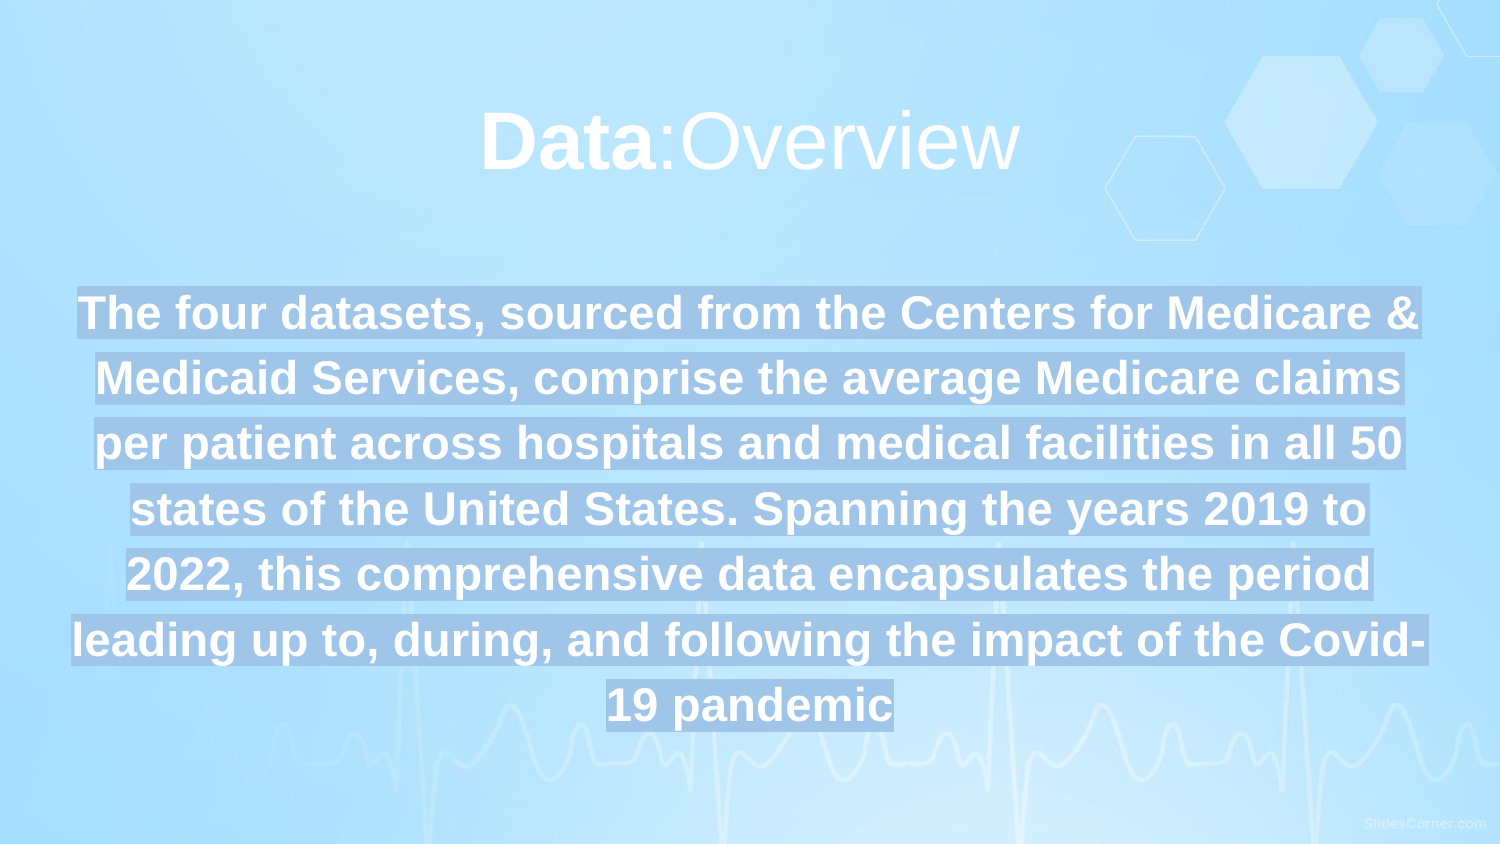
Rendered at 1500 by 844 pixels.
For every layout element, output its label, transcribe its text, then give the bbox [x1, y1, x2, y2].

title Data:Overview [51, 72, 1449, 167]
picture [0, 0, 1500, 844]
list The four datasets, sourced from the Centers for Medicare & Medicaid Services, comprise the average Medicare claims per patient across hospitals and medical facilities in all 50 states of the United States. Spanning the years 2019 to 2022, this comprehensive data encapsulates the period leading up to, during, and following the impact of the Covid-19 pandemic [51, 189, 1449, 750]
